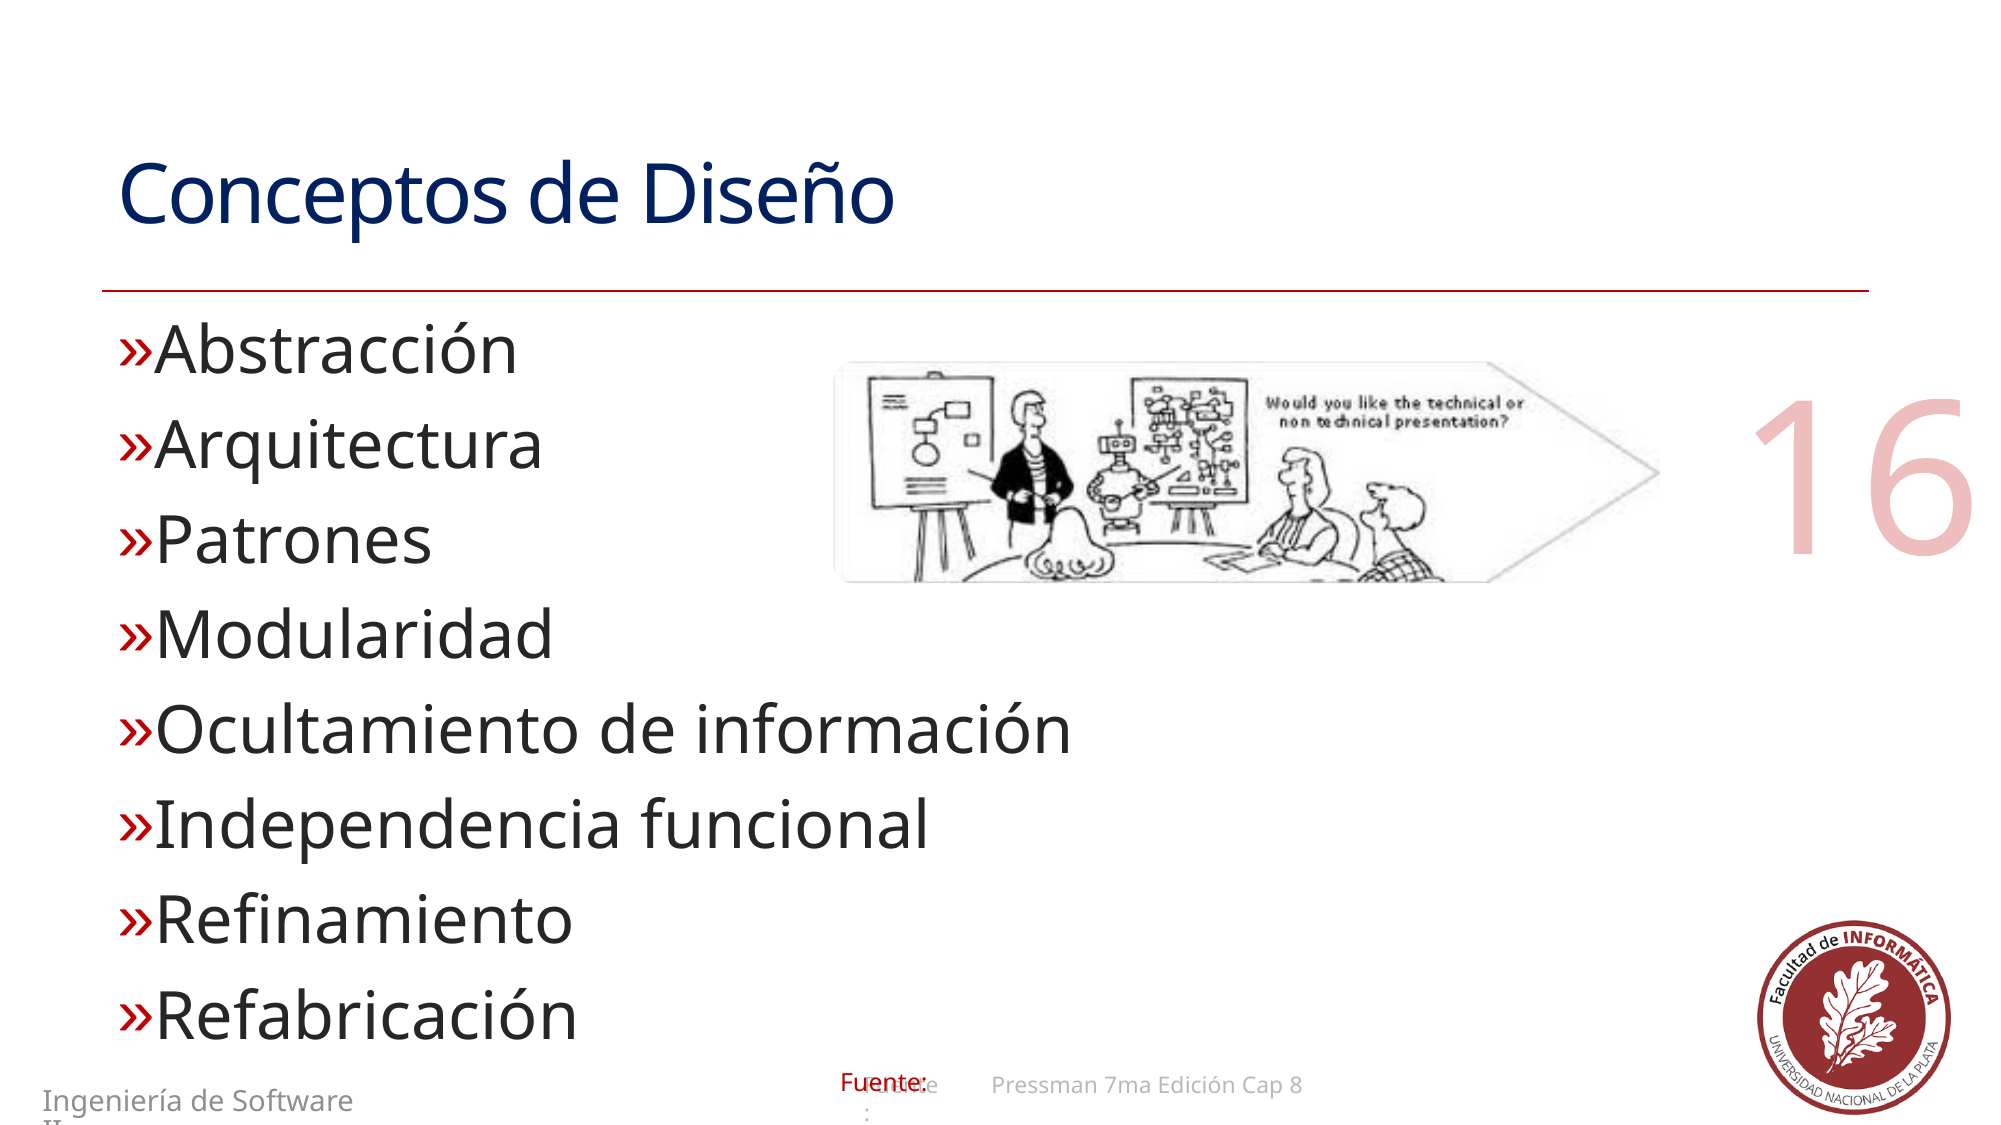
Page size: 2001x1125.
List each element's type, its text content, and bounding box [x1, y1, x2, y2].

picture [1757, 920, 1956, 1116]
list Abstracción Arquitectura Patrones Modularidad Ocultamiento de información Independencia funcional Refinamiento Refabricación [102, 312, 1709, 1047]
list Pressman 7ma Edición Cap 8 [976, 1067, 1332, 1118]
slide_number 16 [1709, 467, 1998, 640]
footer Ingeniería de Software II [27, 1075, 382, 1111]
title Conceptos de Diseño [102, 105, 1870, 291]
picture [833, 361, 1660, 584]
